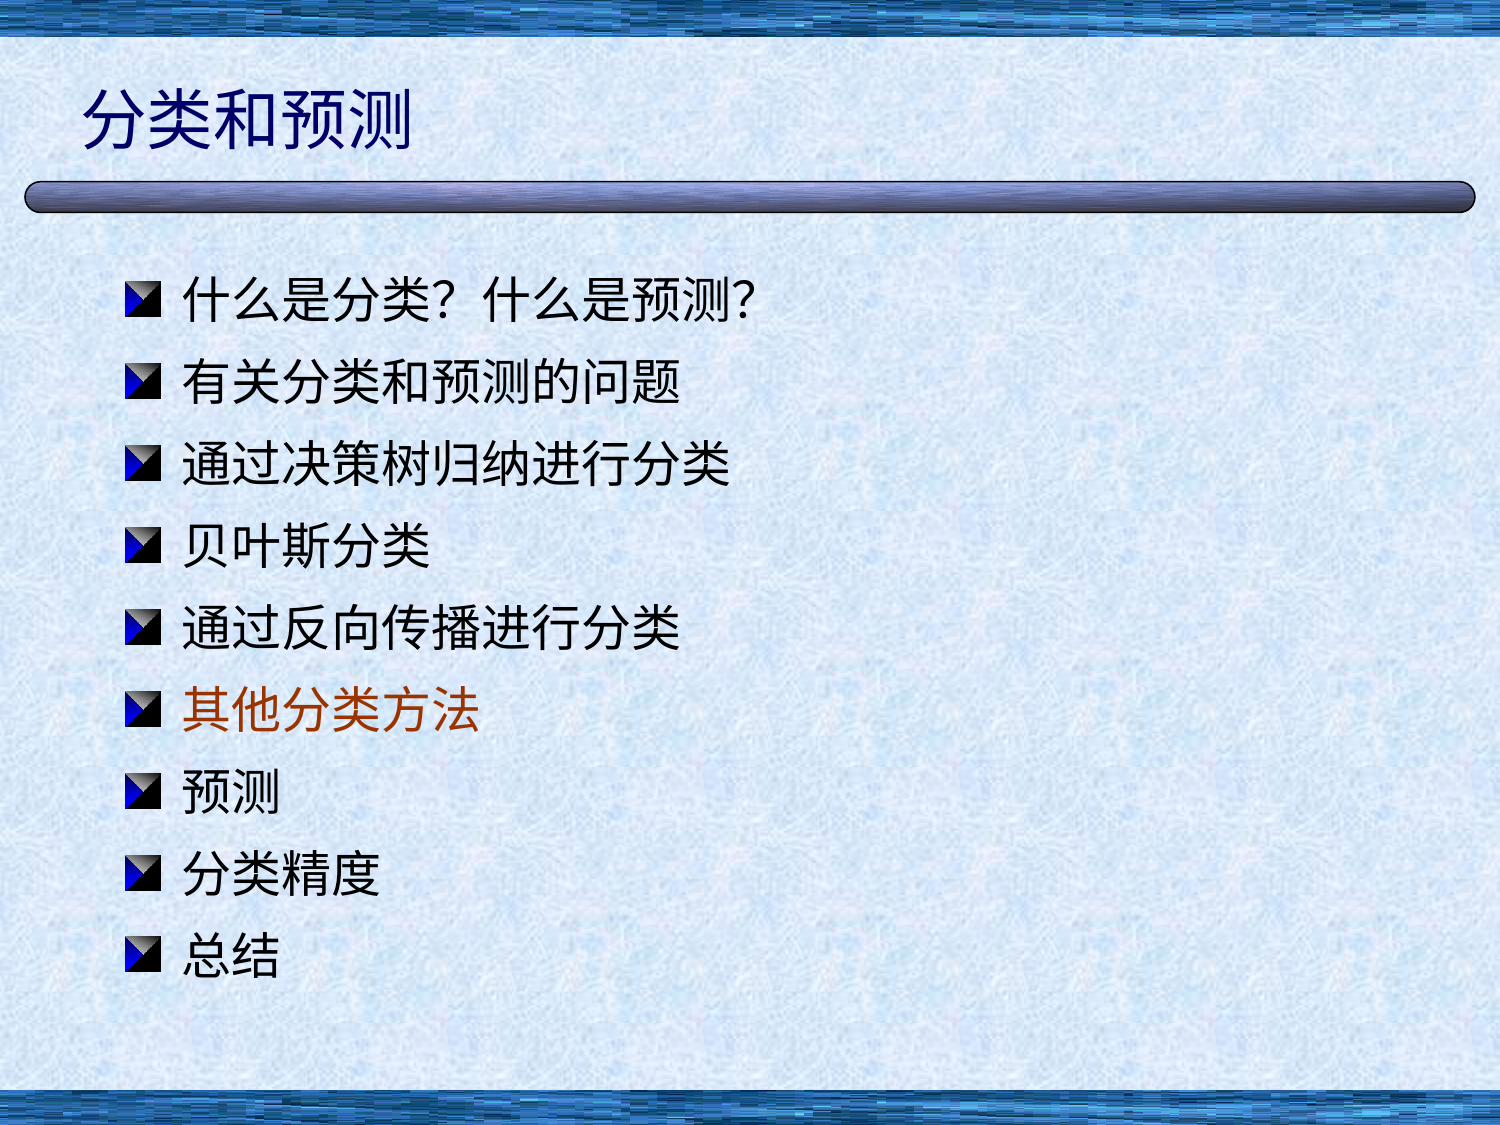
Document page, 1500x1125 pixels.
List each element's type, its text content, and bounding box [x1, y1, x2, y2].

title 分类和预测 [65, 36, 1178, 200]
list 什么是分类？什么是预测？ 有关分类和预测的问题 通过决策树归纳进行分类 贝叶斯分类 通过反向传播进行分类 其他分类方法 预测 分类精度 总结 [110, 249, 1411, 1012]
picture [0, 0, 1500, 1125]
